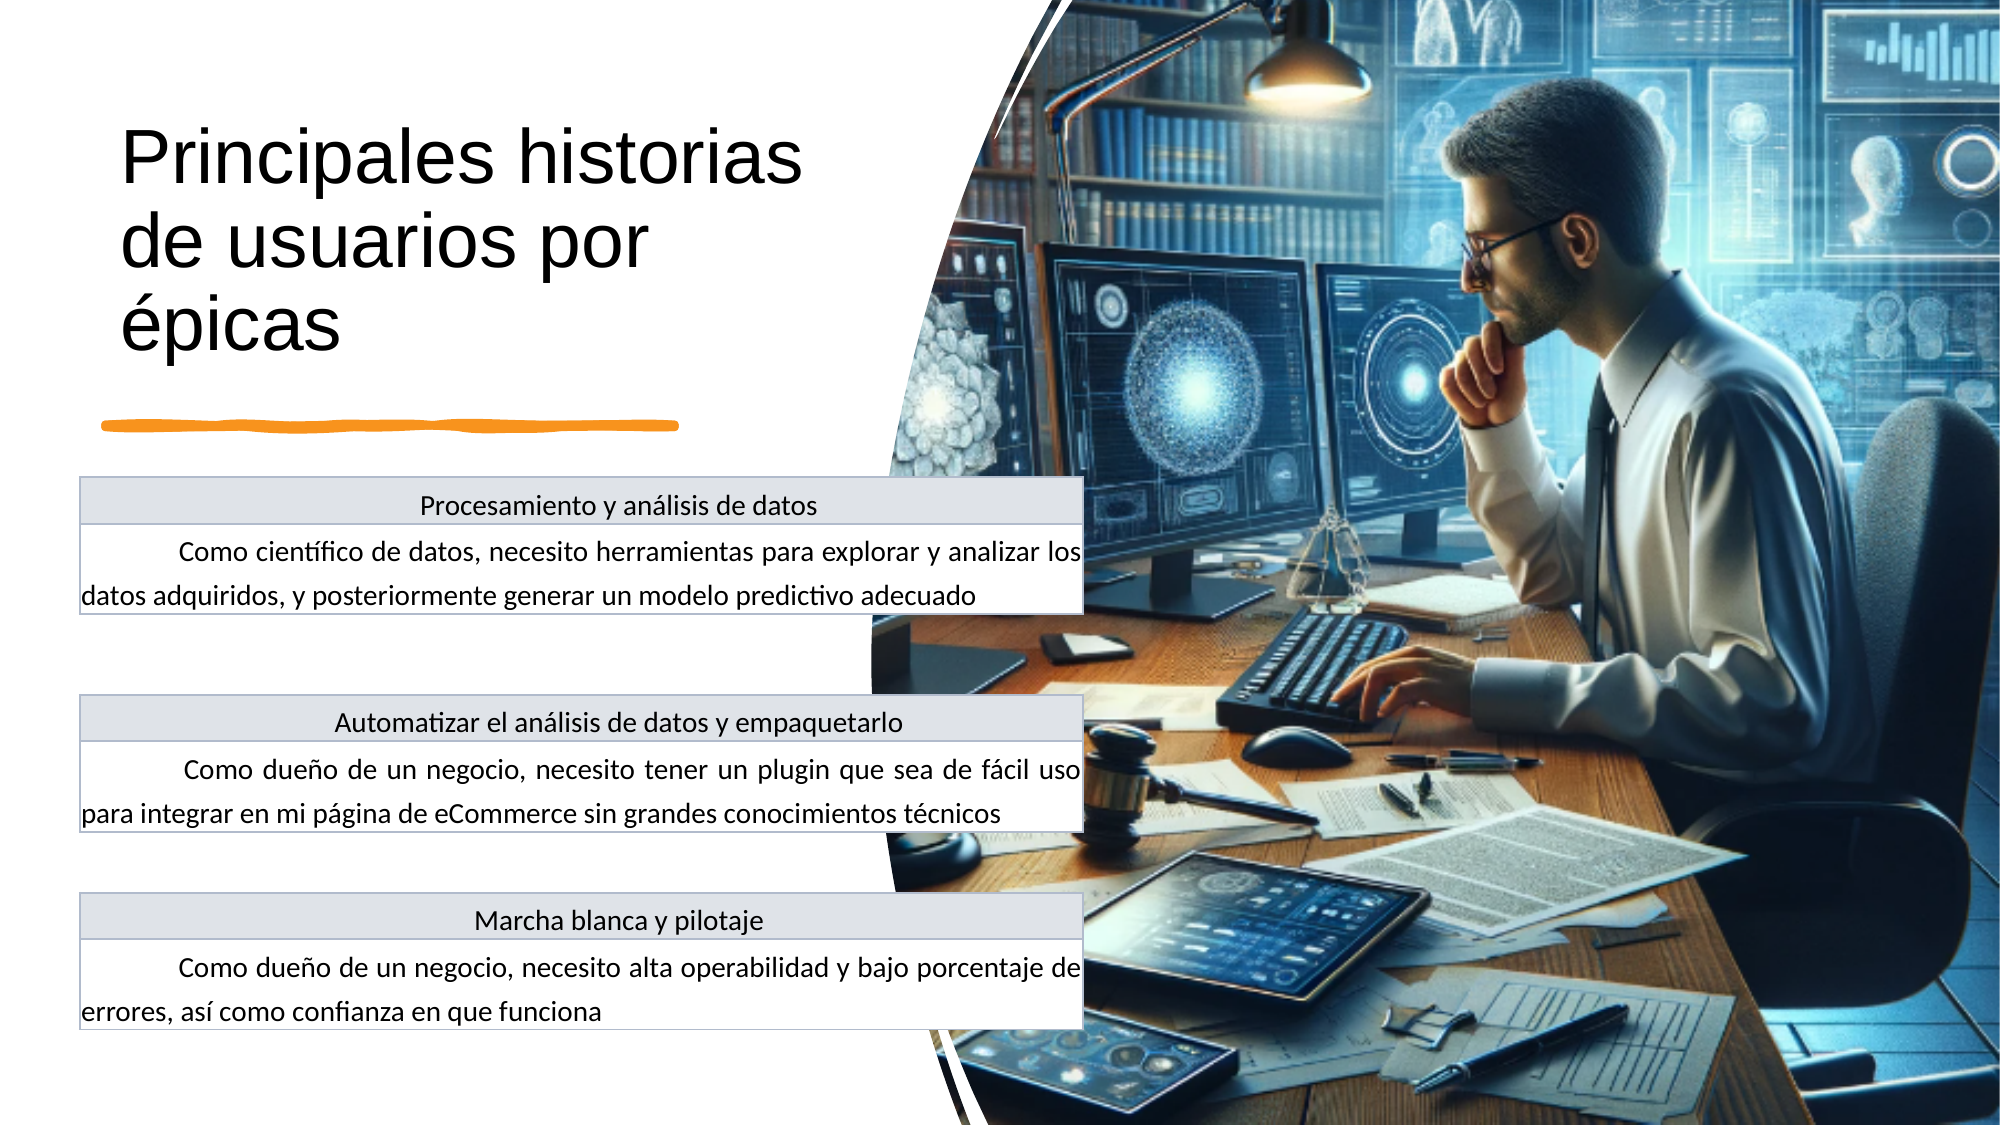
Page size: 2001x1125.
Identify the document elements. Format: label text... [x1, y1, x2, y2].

title Principales historias de usuarios por épicas [105, 53, 822, 375]
table_header Marcha blanca y pilotaje [81, 894, 865, 938]
text_box [0, 0, 868, 1125]
picture [871, 0, 2000, 1125]
table_header Automatizar el análisis de datos y empaquetarlo [81, 696, 865, 740]
table_header Procesamiento y análisis de datos [81, 478, 865, 523]
table_cell Como científico de datos, necesito herramientas para explorar y analizar los datos adquiridos, y posteriormente generar un modelo predictivo adecuado [81, 525, 865, 613]
table_cell Como dueño de un negocio, necesito alta operabilidad y bajo porcentaje de errores, así como confianza en que funciona [81, 940, 865, 1029]
text_box [104, 422, 675, 430]
table_cell Como dueño de un negocio, necesito tener un plugin que sea de fácil uso para integrar en mi página de eCommerce sin grandes conocimientos técnicos [81, 742, 865, 831]
